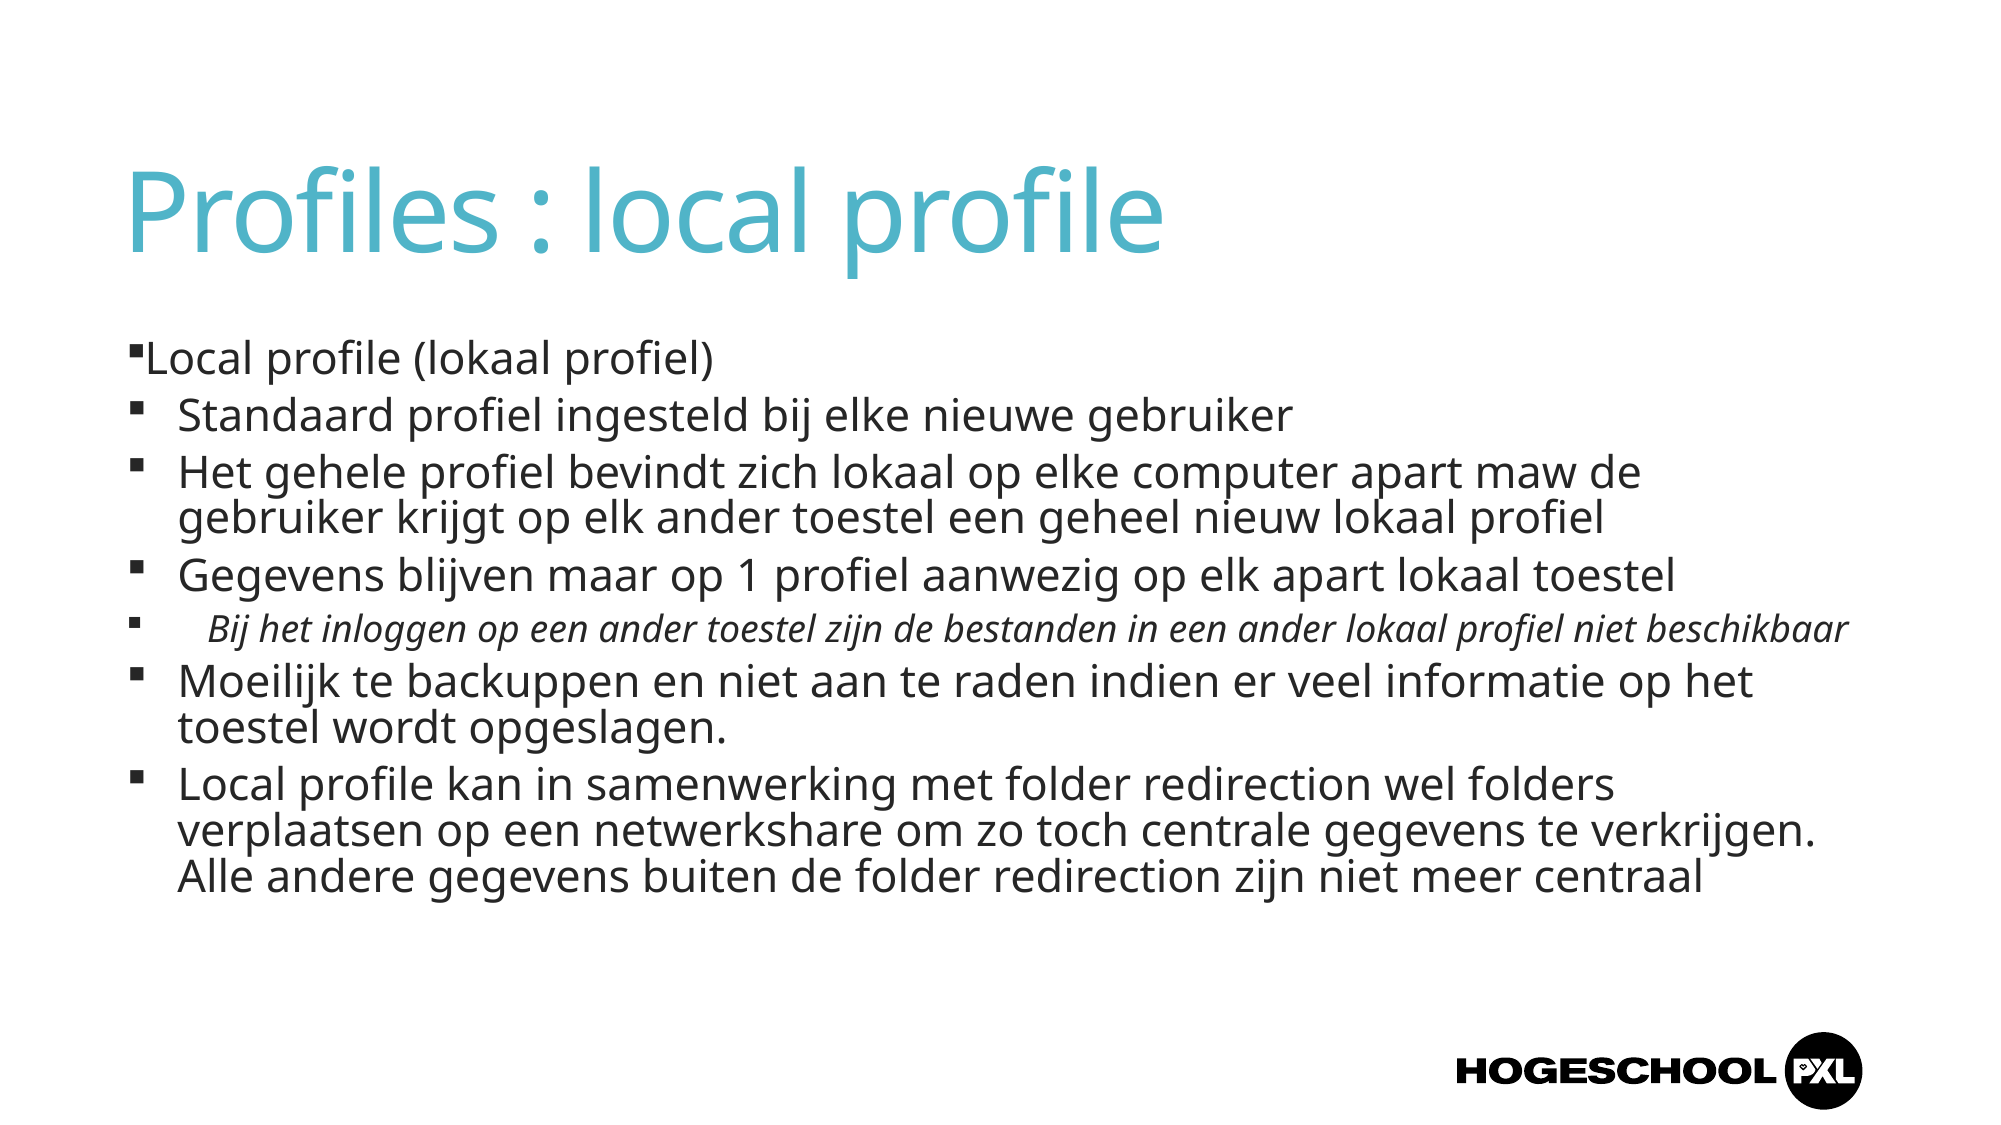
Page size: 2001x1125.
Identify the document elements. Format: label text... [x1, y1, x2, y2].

list Local profile (lokaal profiel) Standaard profiel ingesteld bij elke nieuwe gebruiker Het gehele profiel bevindt zich lokaal op elke computer apart maw de gebruiker krijgt op elk ander toestel een geheel nieuw lokaal profiel Gegevens blijven maar op 1 profiel aanwezig op elk apart lokaal toestel Bij het inloggen op een ander toestel zijn de bestanden in een ander lokaal profiel niet beschikbaar Moeilijk te backuppen en niet aan te raden indien er veel informatie op het toestel wordt opgeslagen. Local profile kan in samenwerking met folder redirection wel folders verplaatsen op een netwerkshare om zo toch centrale gegevens te verkrijgen. Alle andere gegevens buiten de folder redirection zijn niet meer centraal [111, 329, 1876, 948]
title Profiles : local profile [107, 81, 1875, 354]
